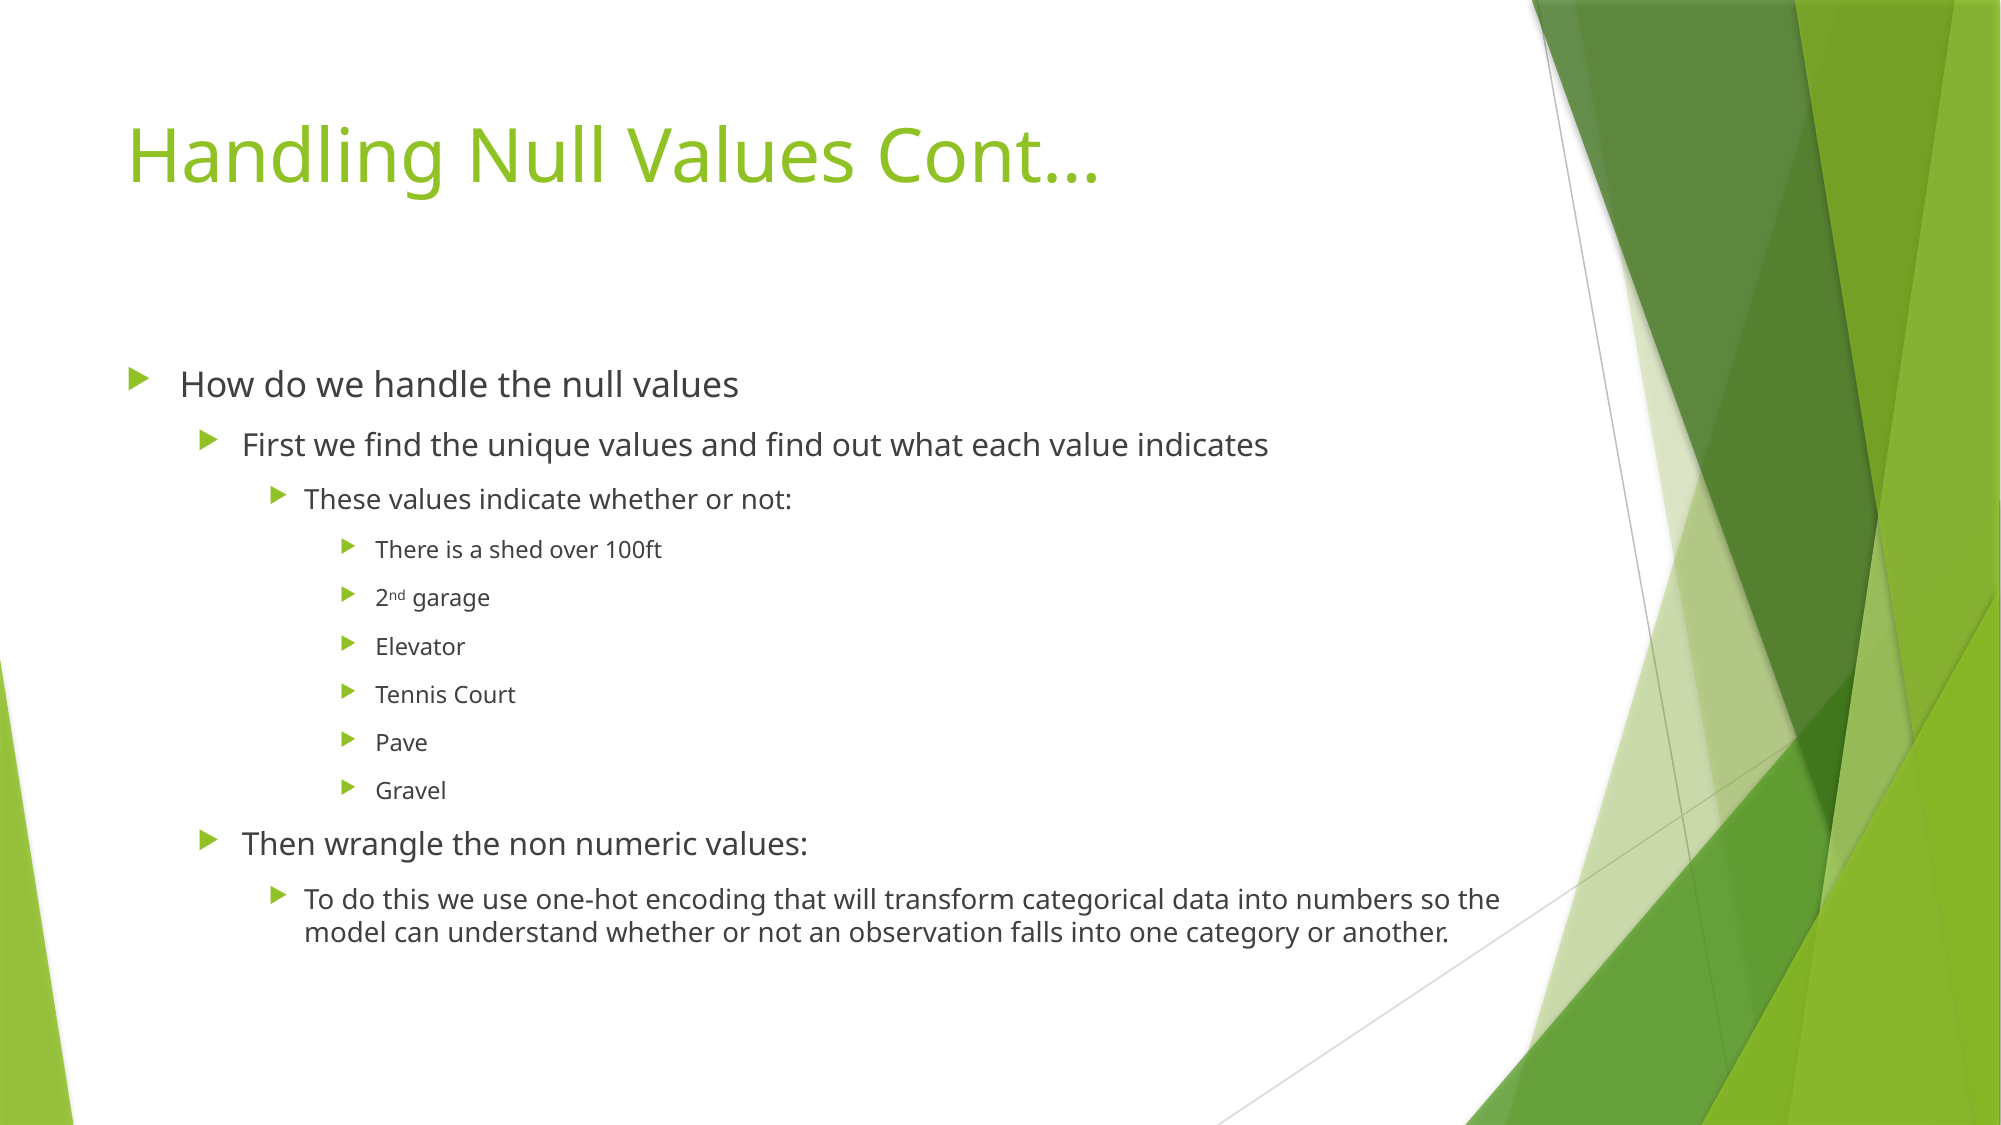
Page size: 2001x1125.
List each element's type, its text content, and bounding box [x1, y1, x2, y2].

title Handling Null Values Cont… [111, 99, 1522, 317]
list How do we handle the null values First we find the unique values and find out what each value indicates These values indicate whether or not: There is a shed over 100ft 2nd garage Elevator Tennis Court Pave Gravel Then wrangle the non numeric values: To do this we use one-hot encoding that will transform categorical data into numbers so the model can understand whether or not an observation falls into one category or another. [111, 354, 1522, 992]
